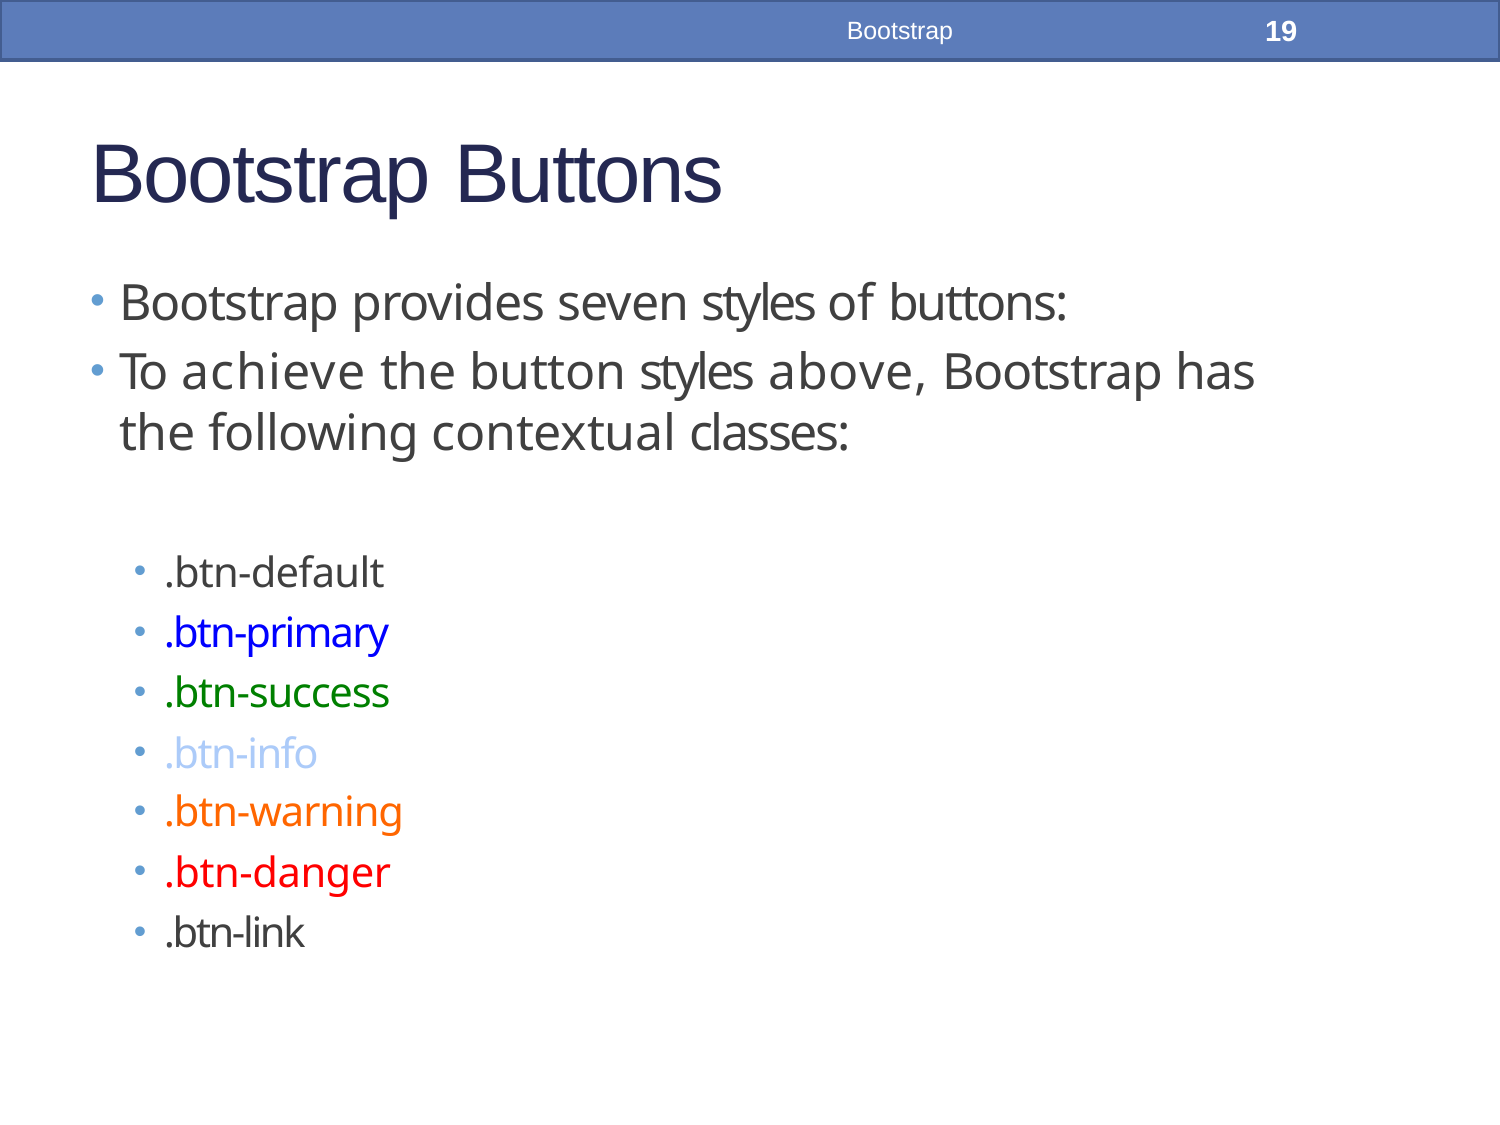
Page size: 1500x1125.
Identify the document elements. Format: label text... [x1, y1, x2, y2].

text_box Bootstrap [844, 12, 956, 45]
text_box 19 [1262, 10, 1300, 48]
text_box Bootstrap Buttons Bootstrap provides seven styles of buttons: To achieve the button styles above, Bootstrap has the following contextual classes: .btn-default .btn-primary .btn-success .btn-info .btn-warning .btn-danger .btn-link [87, 116, 1327, 956]
